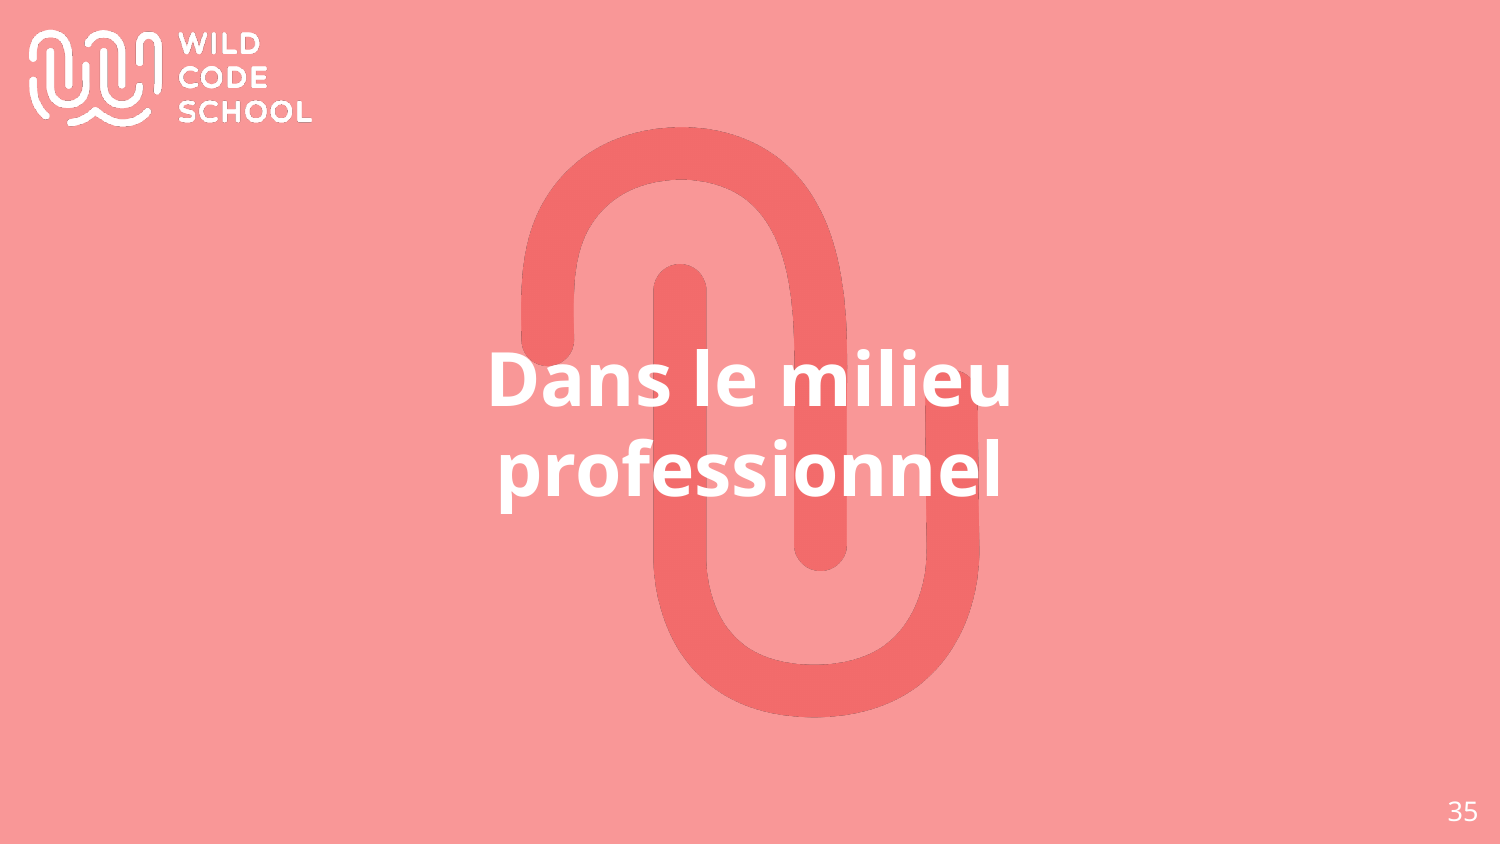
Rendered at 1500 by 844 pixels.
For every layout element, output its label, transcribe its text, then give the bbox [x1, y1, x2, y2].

picture [520, 126, 980, 293]
picture [29, 29, 312, 127]
picture [520, 551, 980, 718]
slide_number ‹#› [1403, 779, 1494, 844]
title Dans le milieu professionnel [301, 293, 1199, 551]
